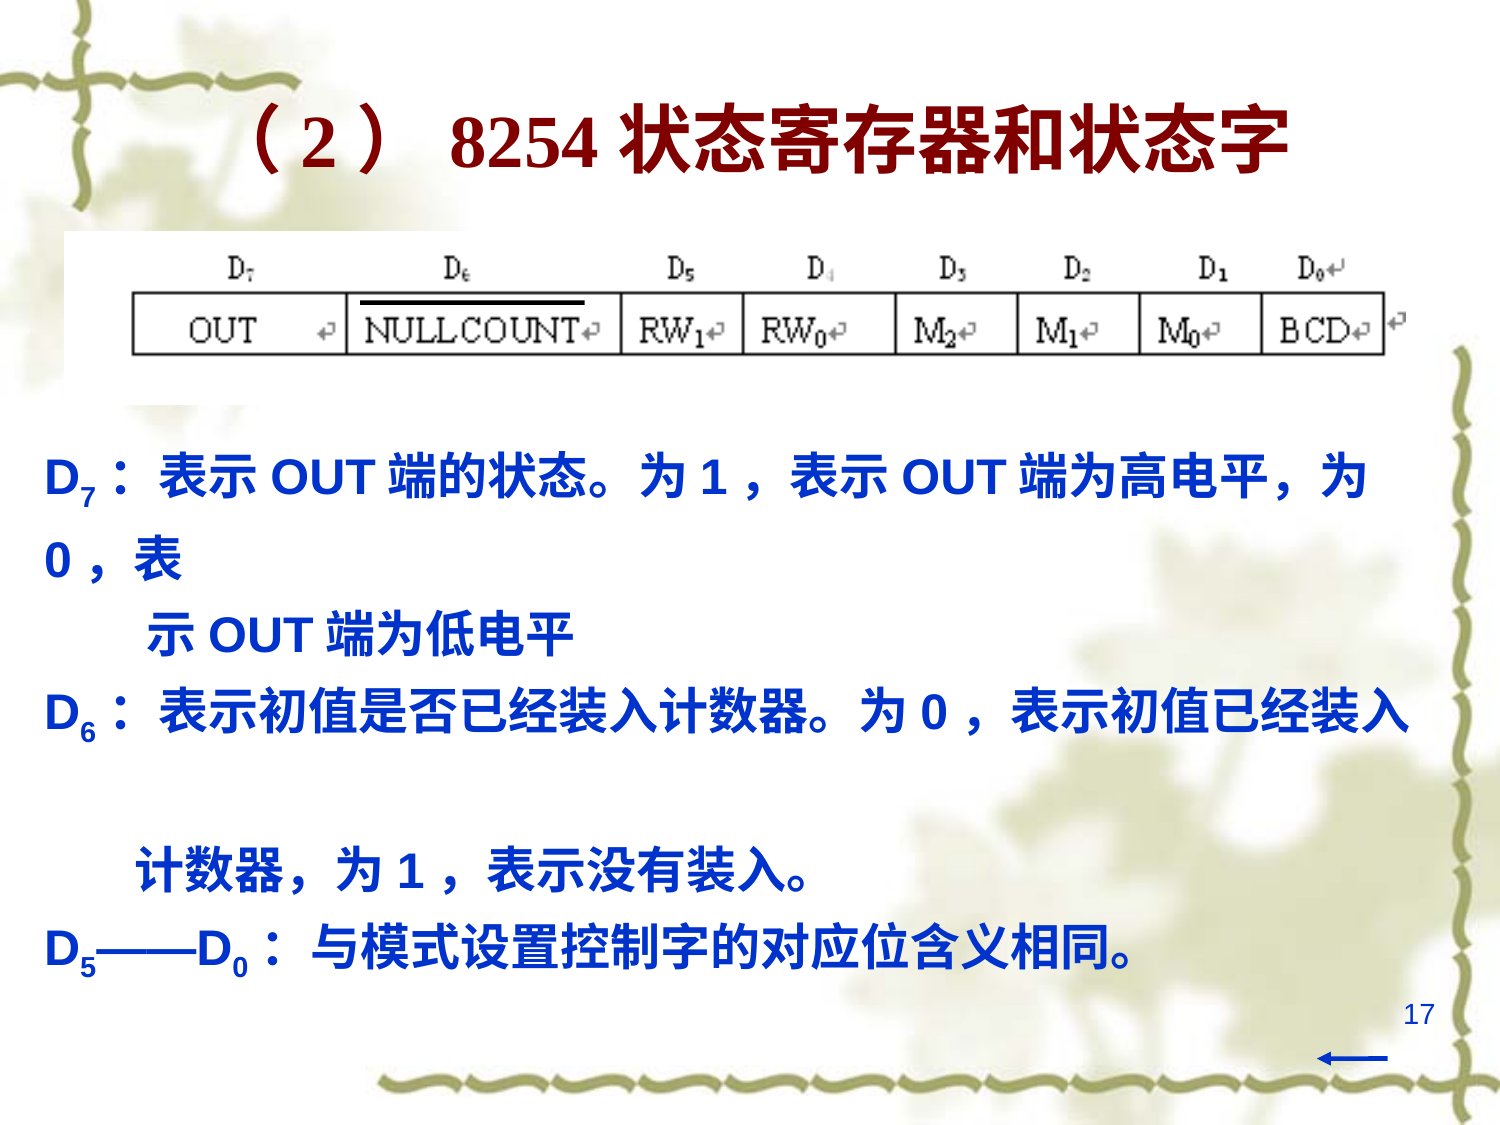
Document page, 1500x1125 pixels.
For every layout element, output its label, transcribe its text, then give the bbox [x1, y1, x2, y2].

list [64, 231, 1406, 405]
title （2）8254状态寄存器和状态字 [49, 78, 1451, 198]
slide_number 17 [1074, 987, 1451, 1066]
text_box D7：表示OUT端的状态。为1，表示OUT端为高电平，为0，表 示OUT端为低电平 D6：表示初值是否已经装入计数器。为0，表示初值已经装入 计数器，为1，表示没有装入。 D5——D0：与模式设置控制字的对应位含义相同。 [29, 420, 1447, 1066]
picture [0, 0, 1500, 1125]
